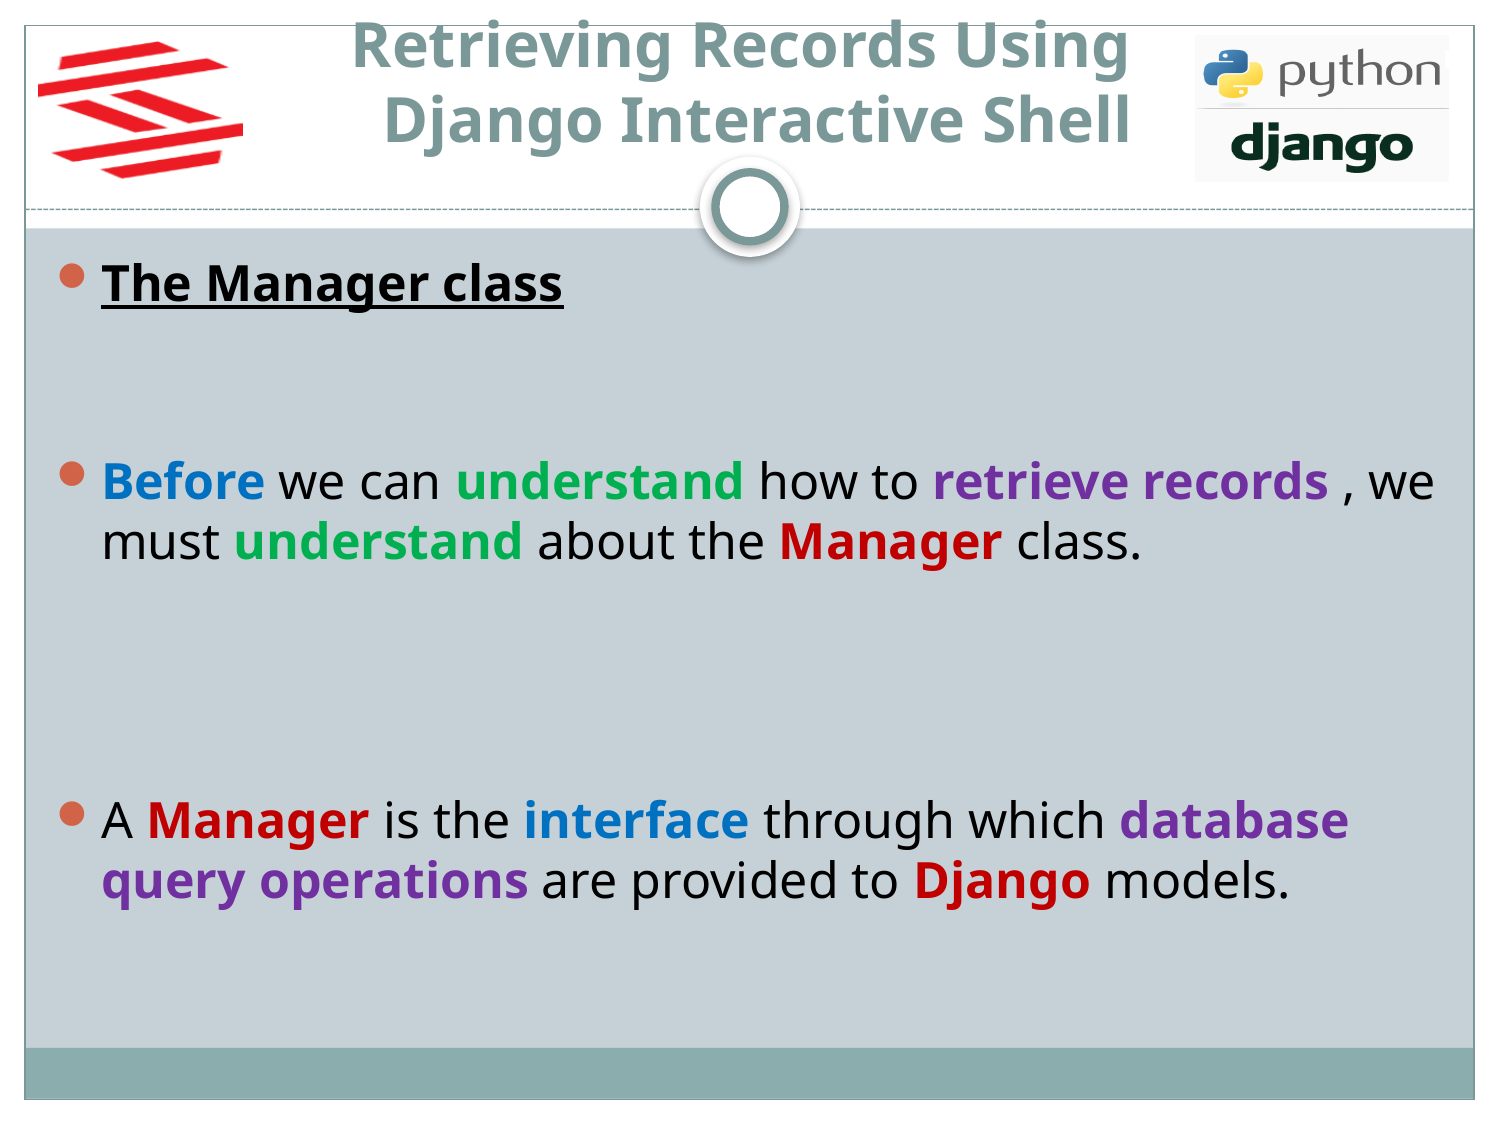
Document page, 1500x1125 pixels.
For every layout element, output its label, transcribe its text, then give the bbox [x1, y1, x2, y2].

picture [37, 40, 243, 185]
picture [1195, 34, 1449, 183]
title Retrieving Records Using Django Interactive Shell [237, 37, 1190, 162]
list The Manager class Before we can understand how to retrieve records , we must understand about the Manager class. A Manager is the interface through which database query operations are provided to Django models. [41, 243, 1471, 1125]
